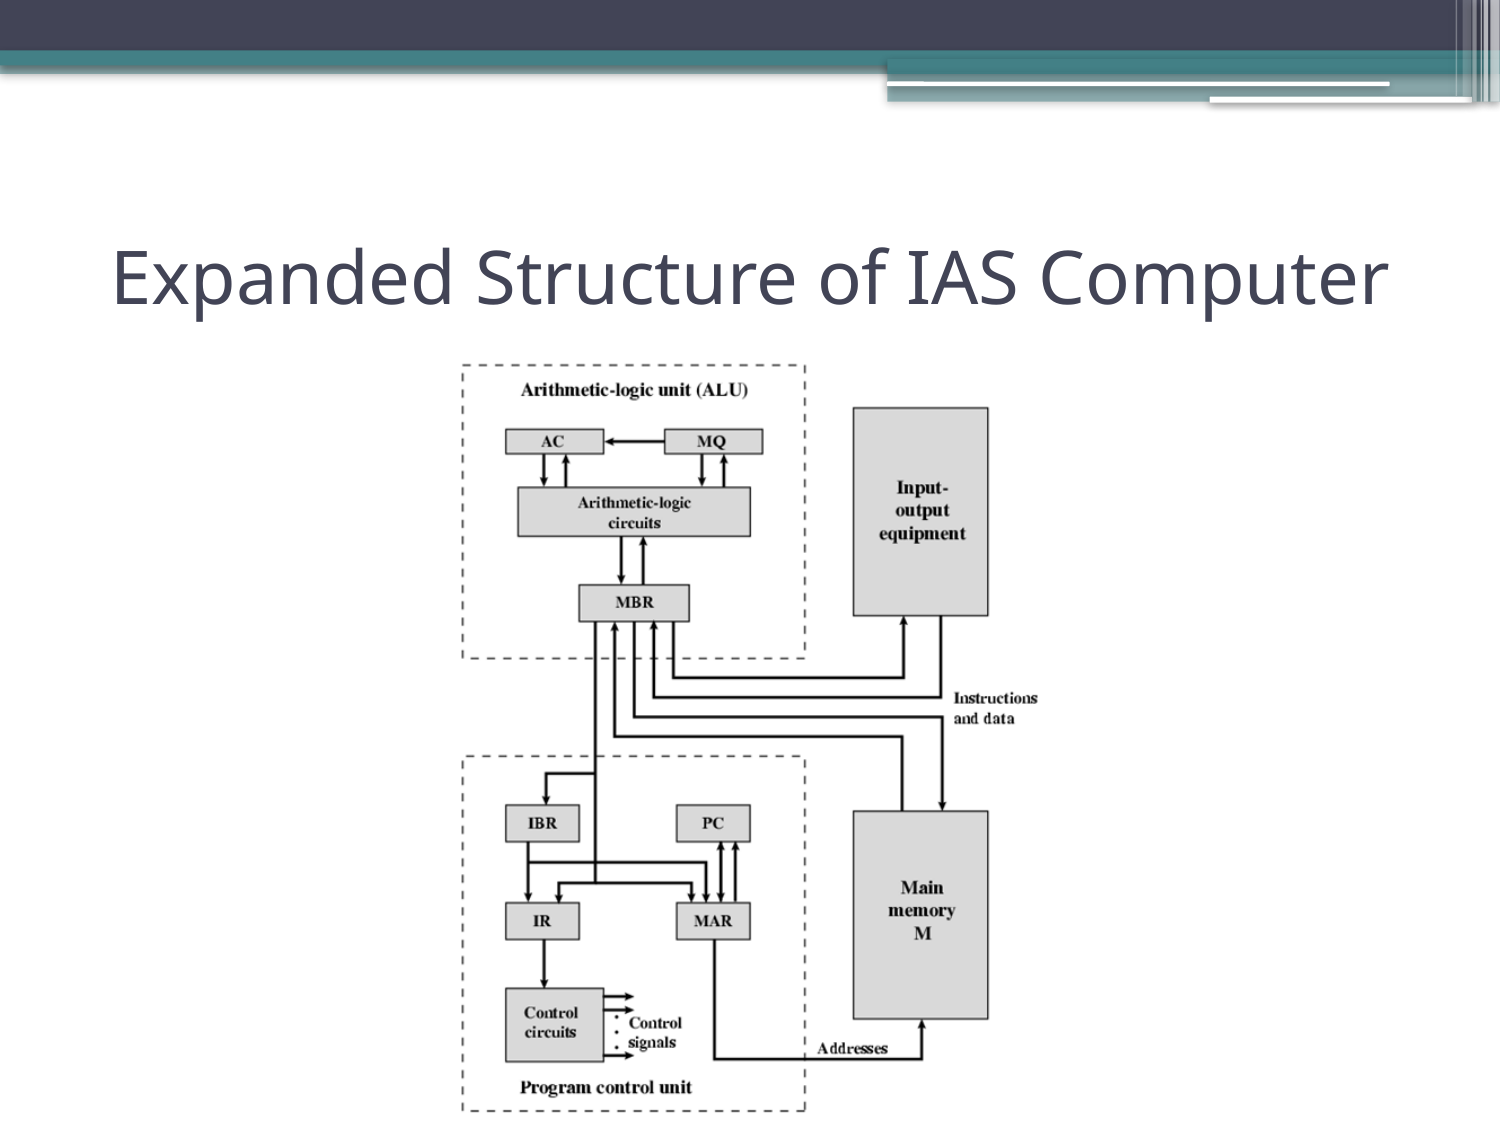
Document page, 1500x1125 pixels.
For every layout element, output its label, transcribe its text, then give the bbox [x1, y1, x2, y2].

title Expanded Structure of IAS Computer [75, 187, 1425, 363]
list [451, 350, 1049, 1120]
